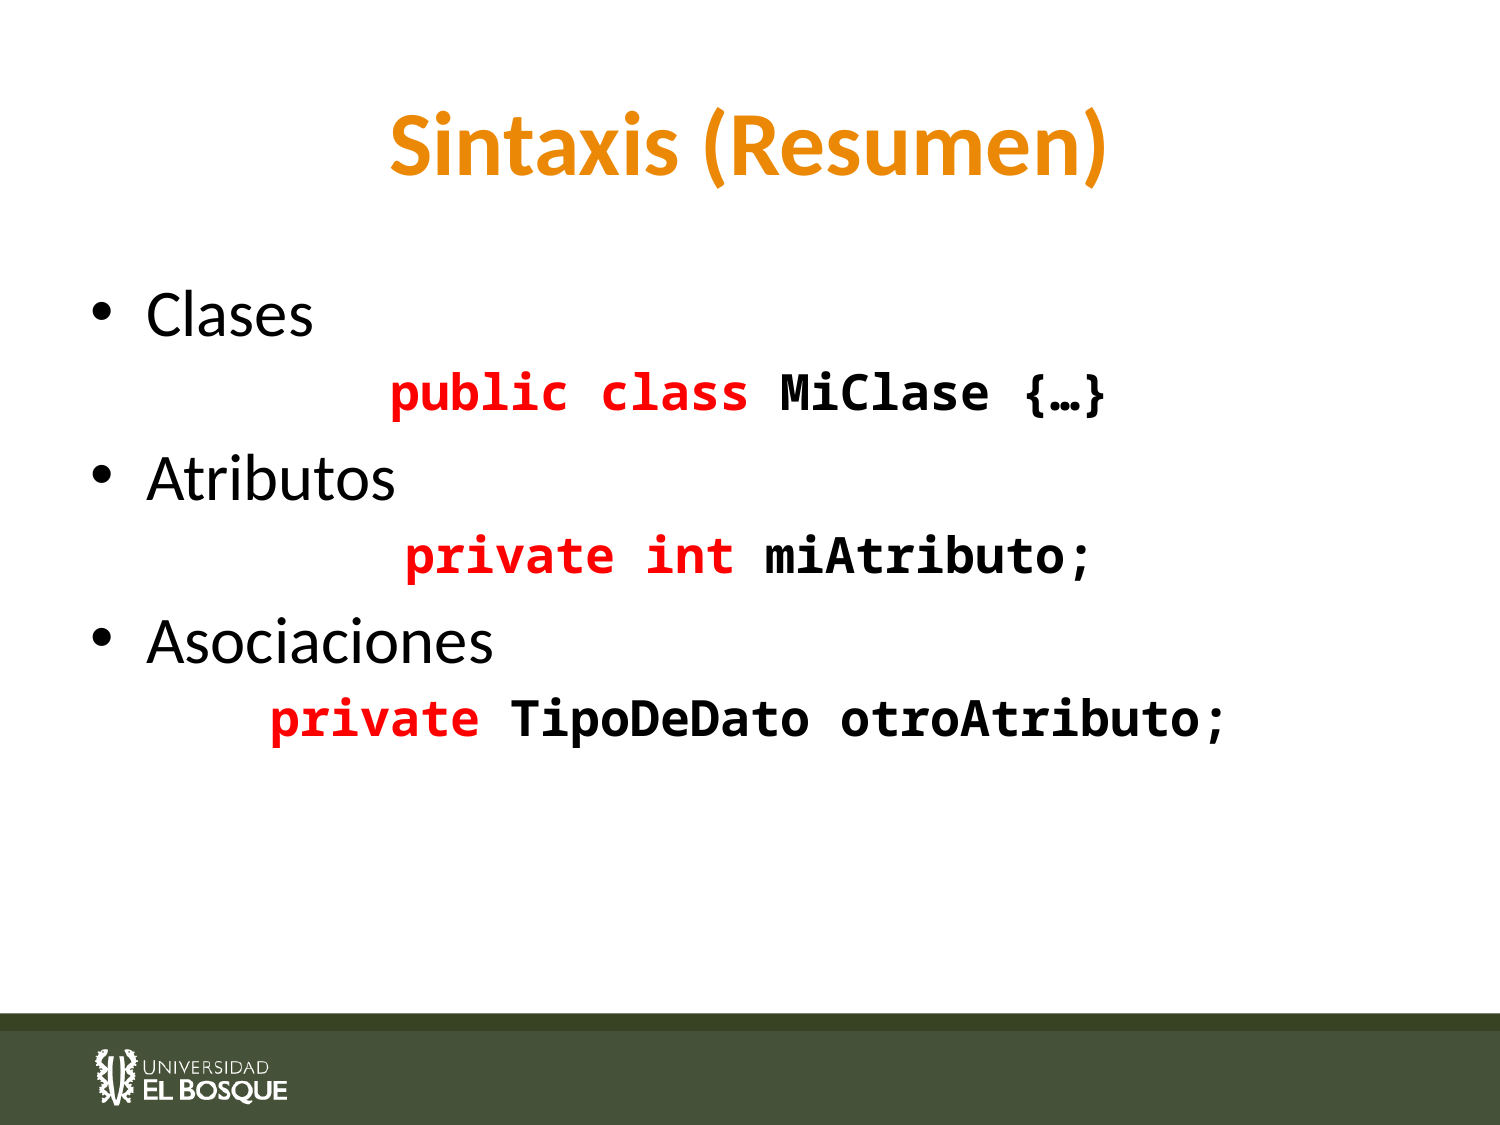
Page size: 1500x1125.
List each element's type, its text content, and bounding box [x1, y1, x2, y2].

picture [76, 1031, 305, 1125]
title Sintaxis (Resumen) [75, 45, 1425, 233]
list Clases public class MiClase {…} Atributos private int miAtributo; Asociaciones private TipoDeDato otroAtributo; [75, 262, 1425, 1005]
